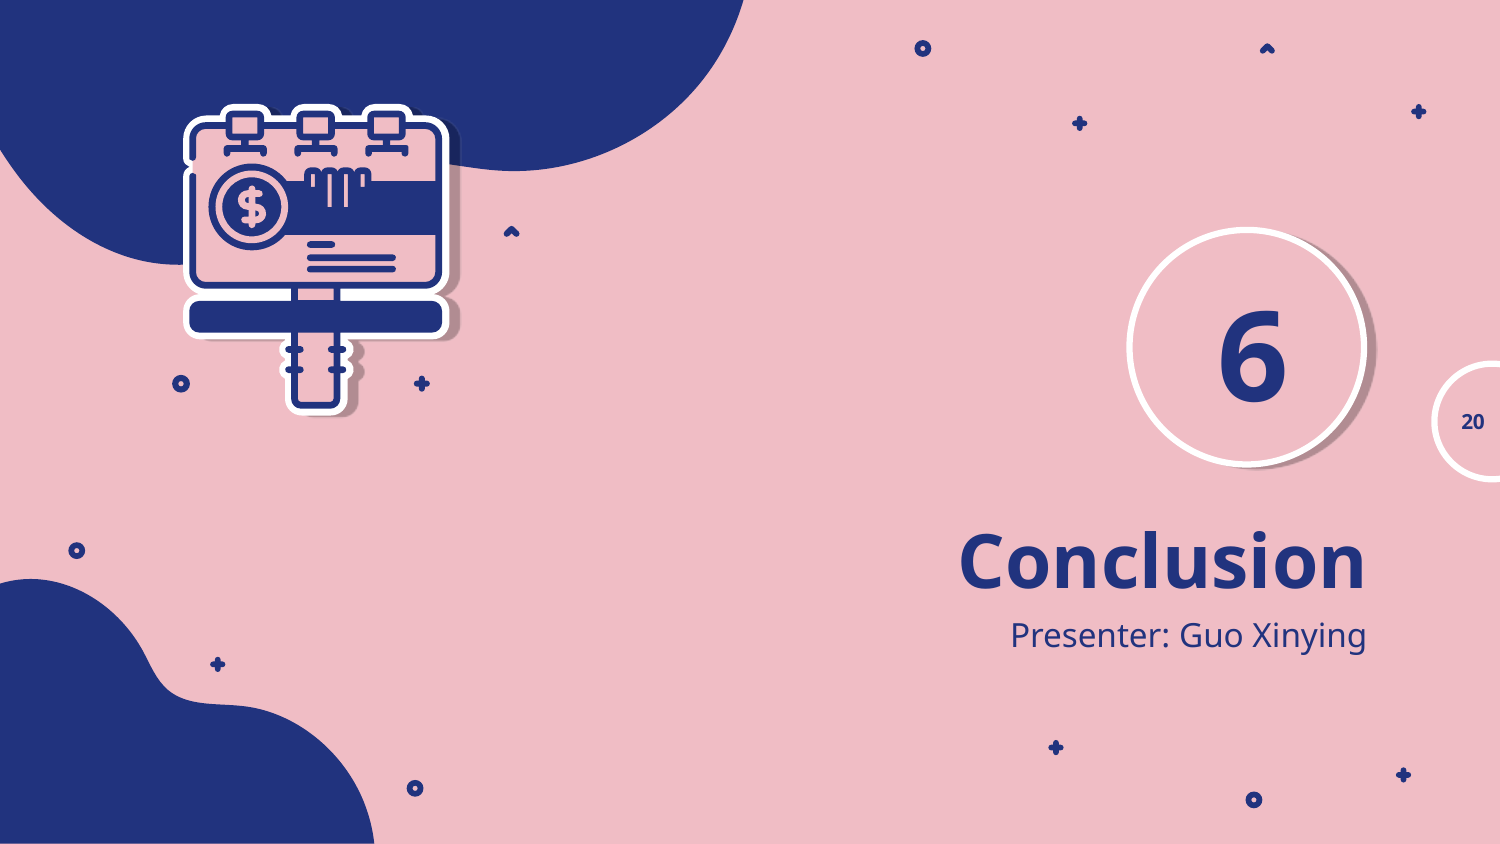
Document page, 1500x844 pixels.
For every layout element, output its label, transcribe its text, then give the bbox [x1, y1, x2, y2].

title 6 [1122, 287, 1384, 416]
subtitle Presenter: Guo Xinying [514, 603, 1383, 664]
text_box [171, 103, 521, 416]
title Conclusion [514, 506, 1383, 603]
text_box [1146, 229, 1348, 287]
slide_number 20 [1428, 391, 1500, 456]
text_box [1151, 416, 1342, 465]
